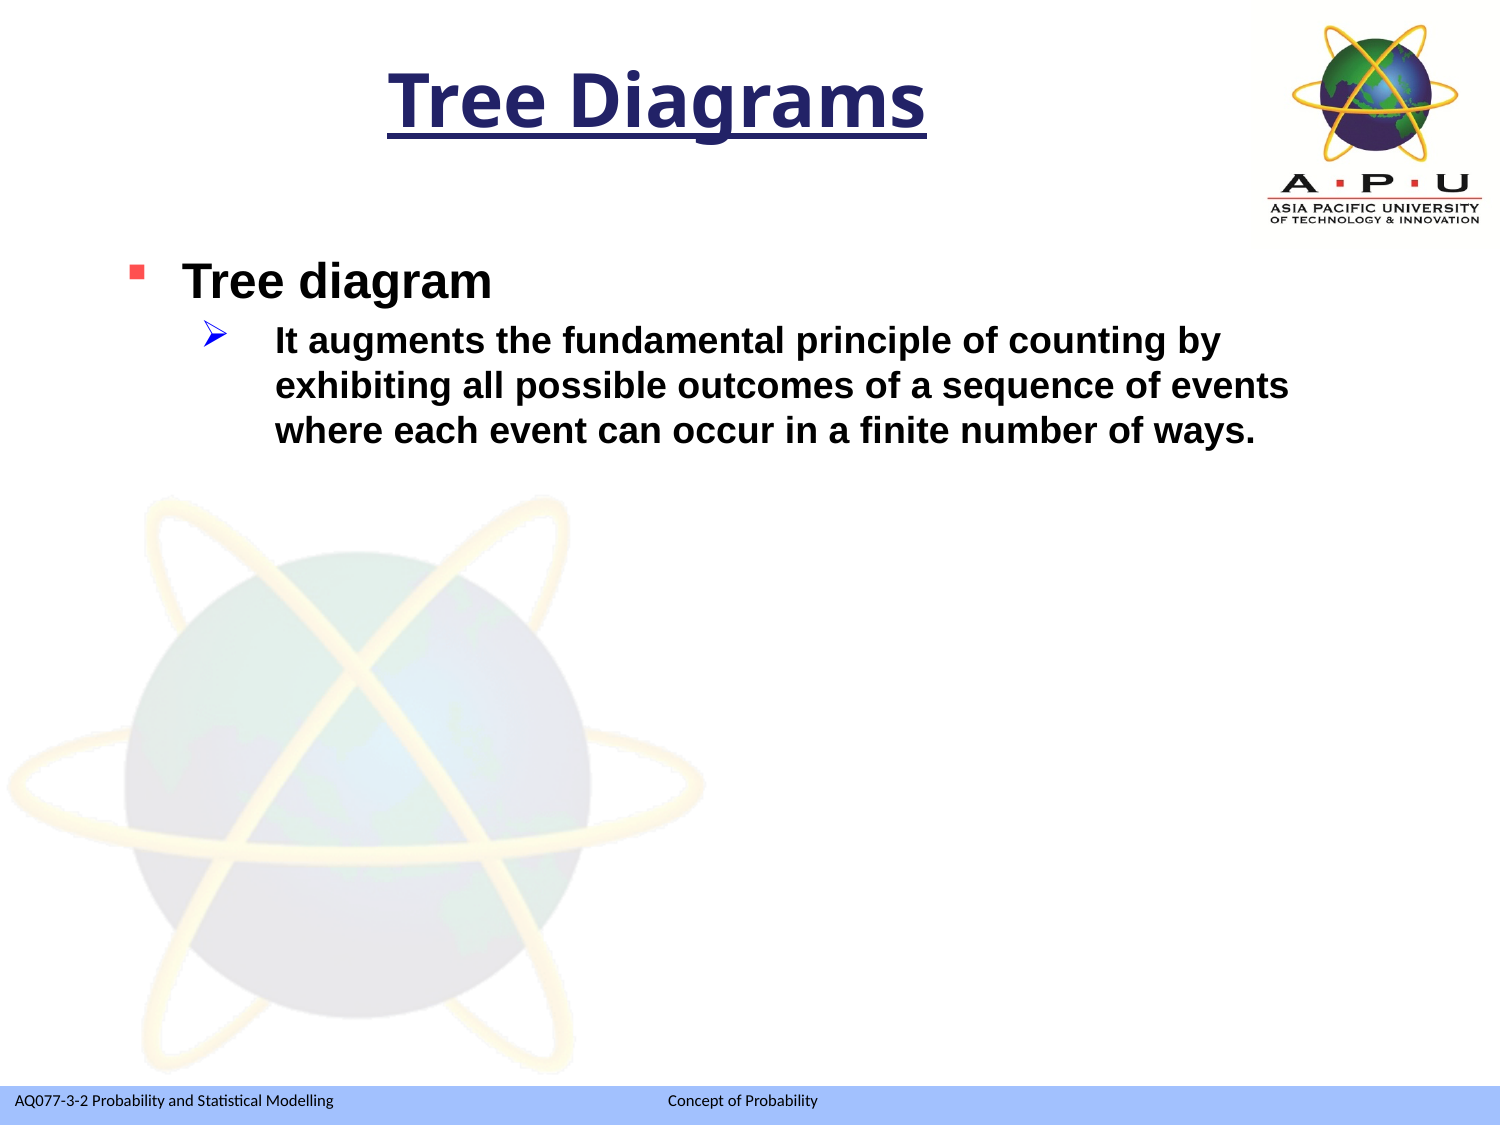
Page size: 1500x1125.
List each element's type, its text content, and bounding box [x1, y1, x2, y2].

picture [1251, 0, 1500, 249]
text_box Tree Diagrams [79, 45, 1235, 233]
list Tree diagram It augments the fundamental principle of counting by exhibiting all possible outcomes of a sequence of events where each event can occur in a finite number of ways. [110, 241, 1380, 965]
